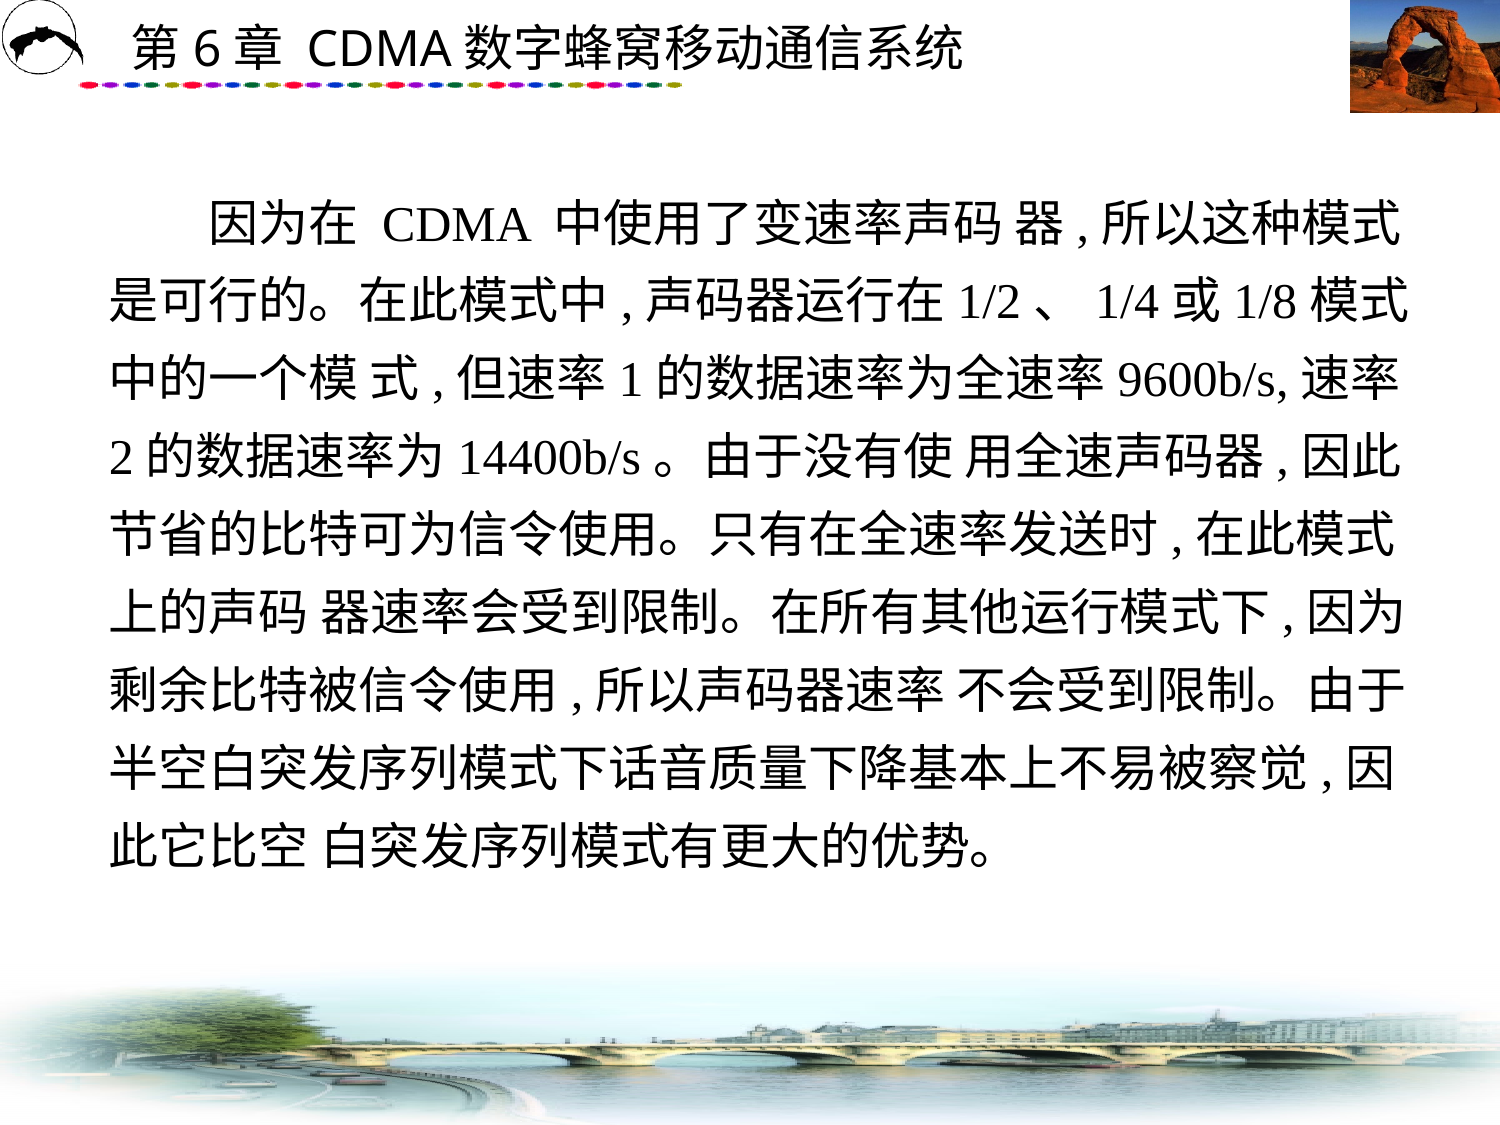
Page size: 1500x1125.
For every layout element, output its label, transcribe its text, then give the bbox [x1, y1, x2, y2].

picture [0, 0, 100, 75]
title 因为在 CDMA 中使用了变速率声码 器,所以这种模式是可行的。在此模式中,声码器运行在1/2、1/4或1/8模式中的一个模 式,但速率1的数据速率为全速率9600b/s,速率2的数据速率为14400b/s。由于没有使 用全速声码器,因此节省的比特可为信令使用。只有在全速率发送时,在此模式上的声码 器速率会受到限制。在所有其他运行模式下,因为剩余比特被信令使用,所以声码器速率 不会受到限制。由于半空白突发序列模式下话音质量下降基本上不易被察觉,因此它比空 白突发序列模式有更大的优势。 [93, 87, 1426, 1013]
picture [0, 962, 1500, 1125]
picture [74, 78, 691, 91]
picture [1350, 0, 1500, 113]
